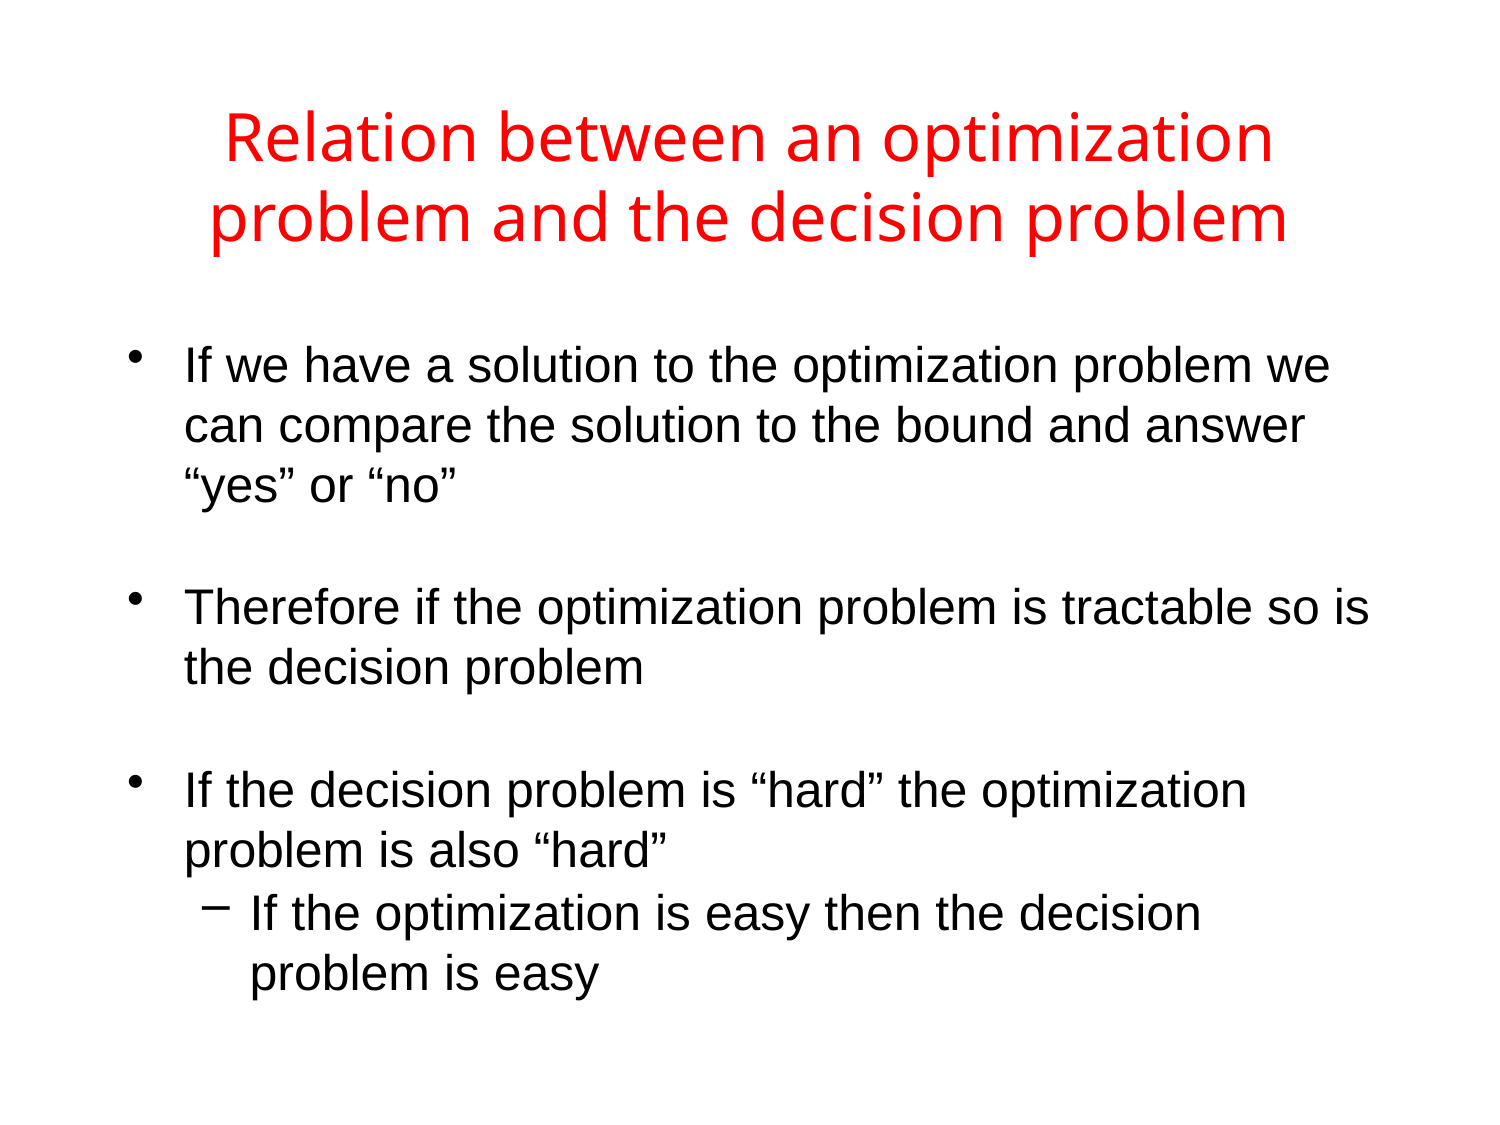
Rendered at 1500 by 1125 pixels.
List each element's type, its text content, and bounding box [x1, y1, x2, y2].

title Relation between an optimization problem and the decision problem [112, 99, 1388, 250]
list If we have a solution to the optimization problem we can compare the solution to the bound and answer “yes” or “no” Therefore if the optimization problem is tractable so is the decision problem If the decision problem is “hard” the optimization problem is also “hard” If the optimization is easy then the decision problem is easy [112, 324, 1388, 1063]
